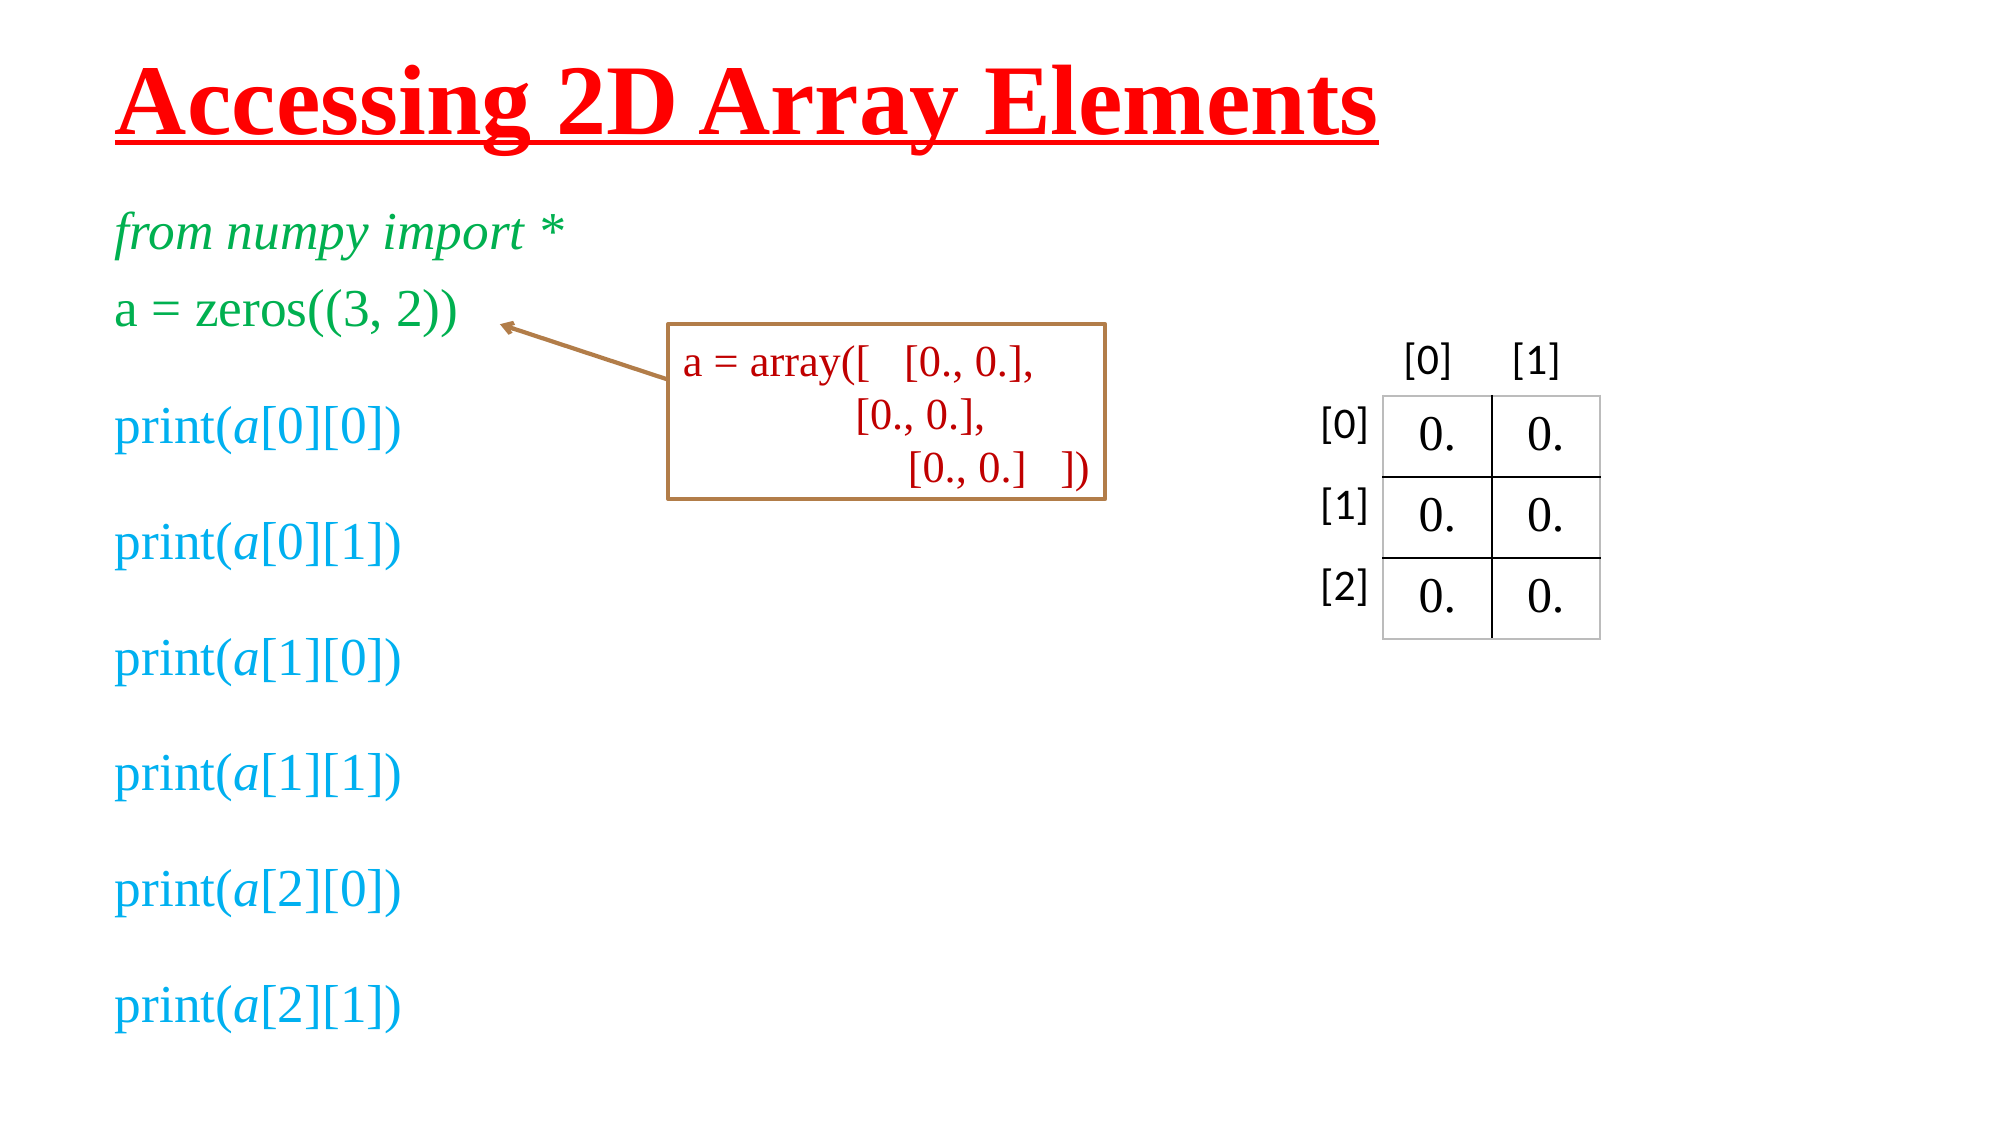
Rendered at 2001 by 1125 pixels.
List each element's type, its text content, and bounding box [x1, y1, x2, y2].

table_header 0. [1400, 413, 1491, 476]
title Accessing 2D Array Elements [99, 8, 1900, 196]
table_cell 0. [1493, 559, 1599, 638]
table_cell 0. [1400, 559, 1491, 638]
table_header [1] [1492, 331, 1600, 413]
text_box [499, 323, 668, 380]
text_box a = array([ [0., 0.], [0., 0.], [0., 0.] ]) [666, 322, 1107, 501]
table_header [0] [1300, 396, 1400, 477]
list from numpy import * a = zeros((3, 2)) print(a[0][0]) print(a[0][1]) print(a[1][0]) print(a[1][1]) print(a[2][0]) print(a[2][1]) [99, 195, 1417, 1046]
table_header 0. [1493, 413, 1599, 476]
table_cell [1] [1300, 477, 1400, 558]
table_cell 0. [1493, 478, 1599, 557]
table_cell [2] [1300, 558, 1400, 639]
table_header [0] [1383, 331, 1492, 413]
table_cell 0. [1400, 478, 1491, 557]
